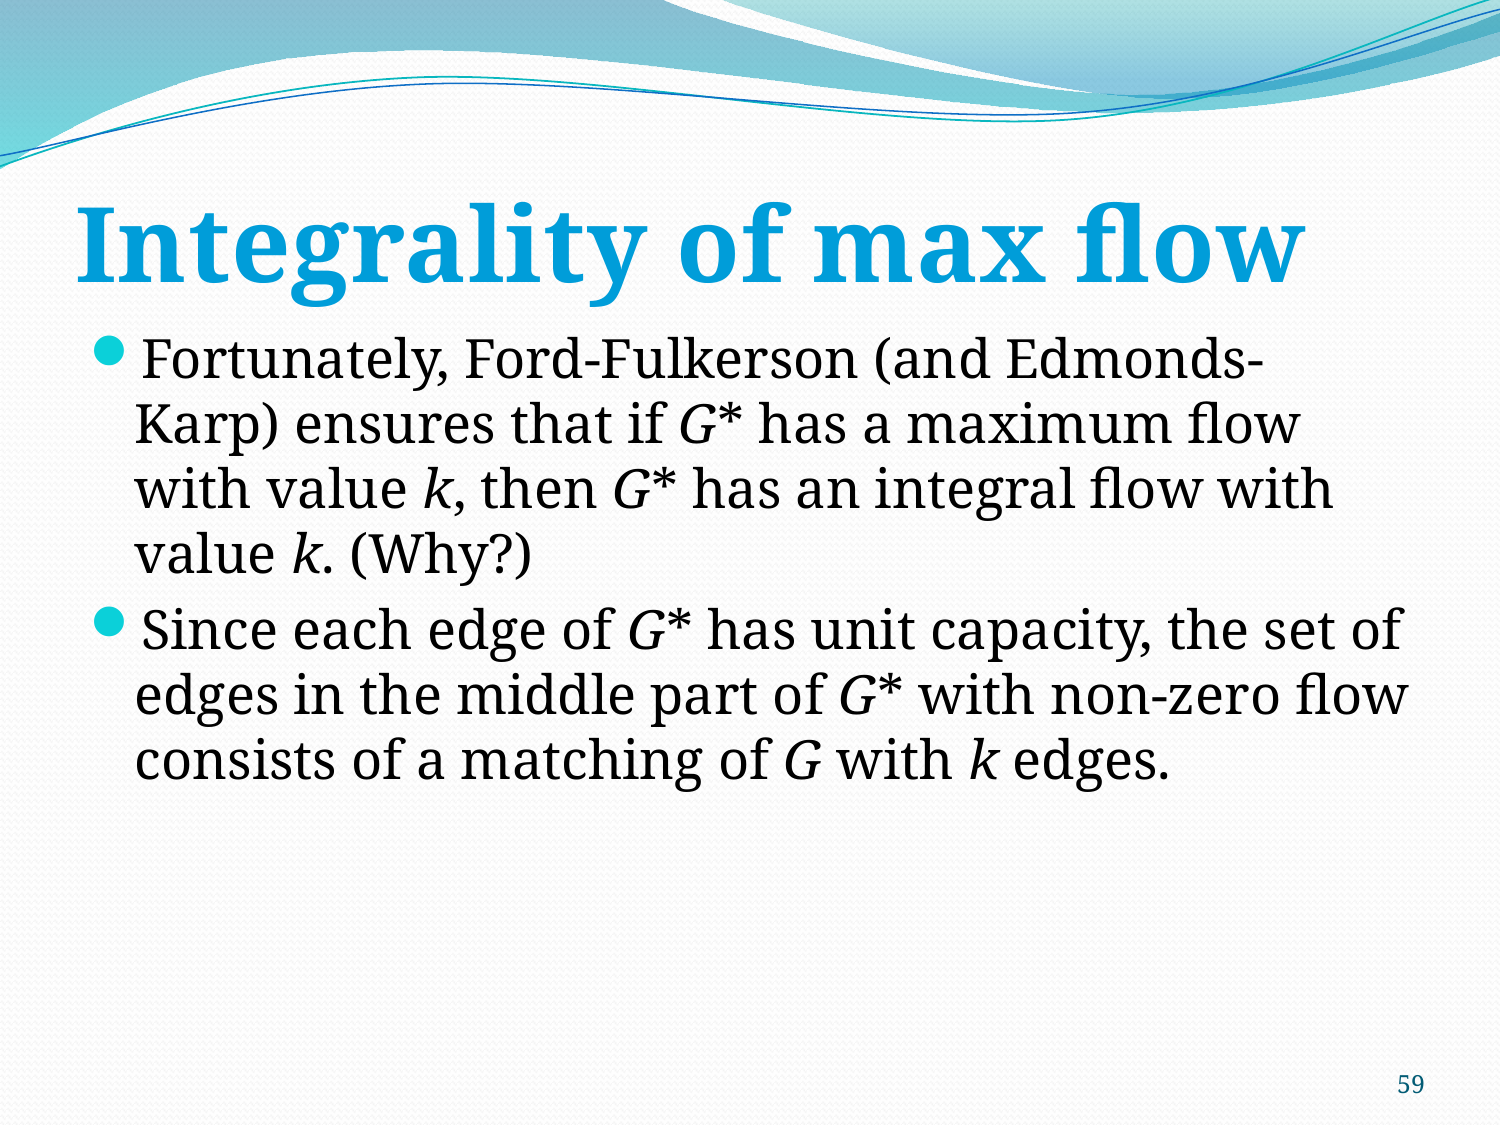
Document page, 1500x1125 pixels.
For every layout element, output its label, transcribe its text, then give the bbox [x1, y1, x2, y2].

title Integrality of max flow [75, 115, 1425, 303]
slide_number 59 [1299, 1042, 1425, 1103]
list Fortunately, Ford-Fulkerson (and Edmonds-Karp) ensures that if G* has a maximum flow with value k, then G* has an integral flow with value k. (Why?) Since each edge of G* has unit capacity, the set of edges in the middle part of G* with non-zero flow consists of a matching of G with k edges. [75, 317, 1425, 1038]
